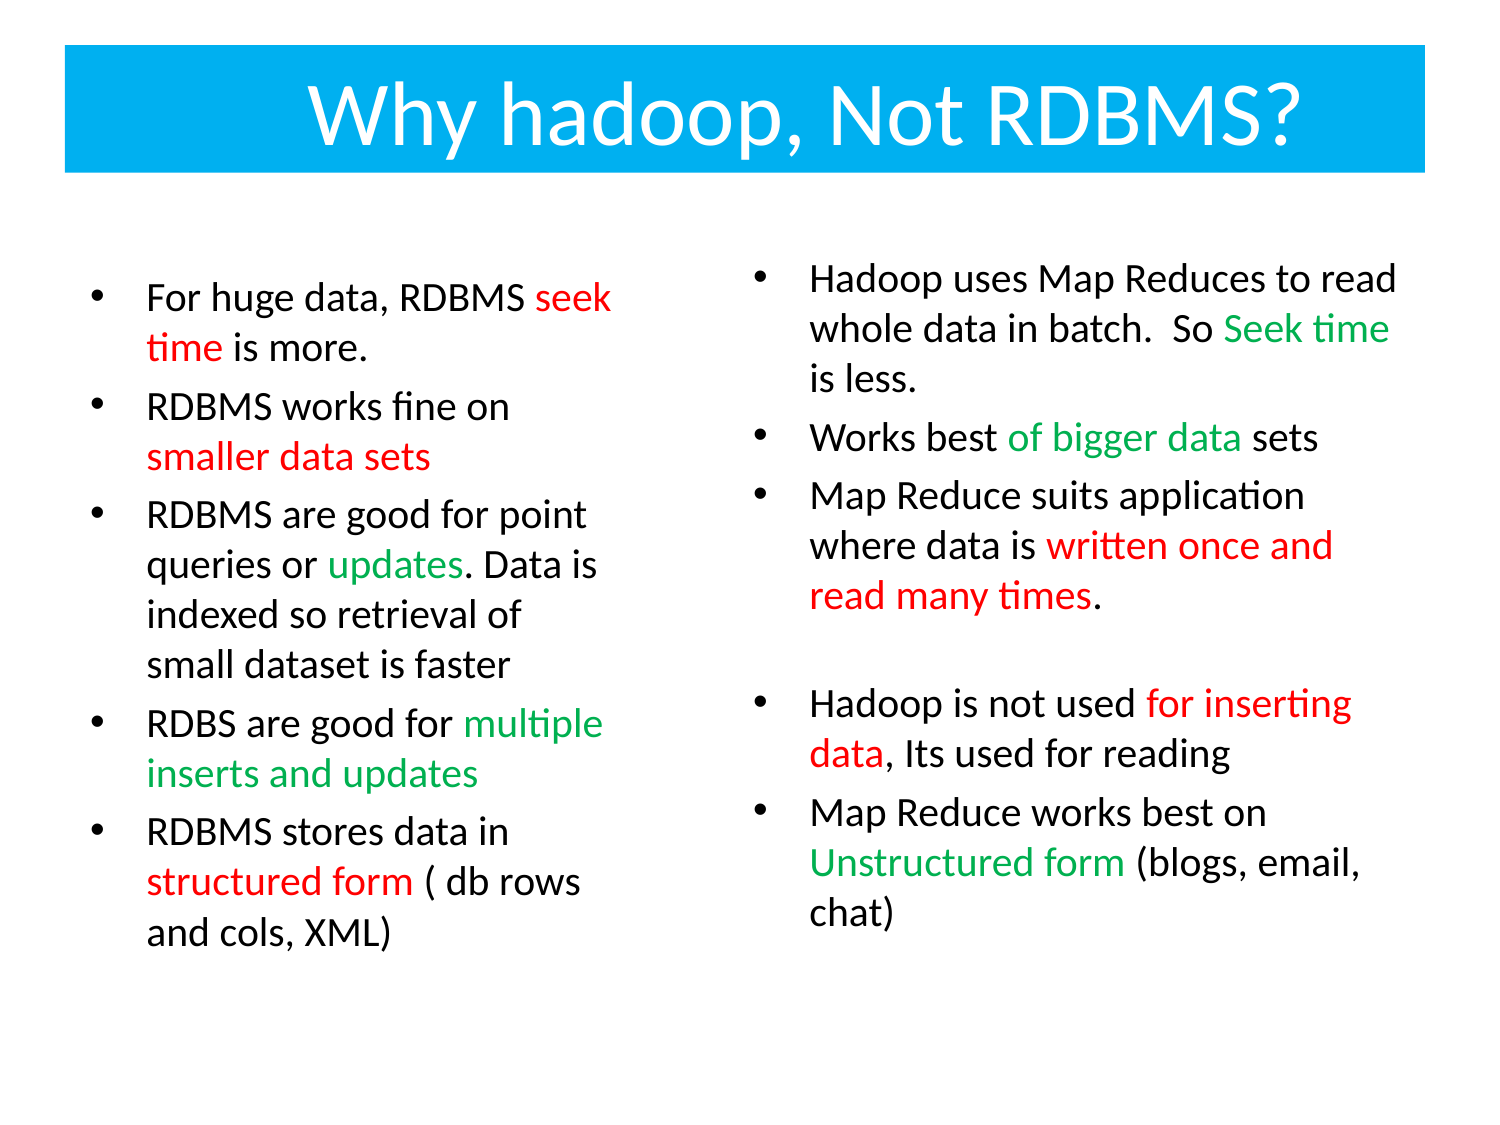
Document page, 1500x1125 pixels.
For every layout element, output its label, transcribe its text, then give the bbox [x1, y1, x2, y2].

text_box Why hadoop, Not RDBMS? [64, 45, 1425, 173]
text_box Hadoop uses Map Reduces to read whole data in batch. So Seek time is less. Works best of bigger data sets Map Reduce suits application where data is written once and read many times. Hadoop is not used for inserting data, Its used for reading Map Reduce works best on Unstructured form (blogs, email, chat) [738, 243, 1424, 1030]
list For huge data, RDBMS seek time is more. RDBMS works fine on smaller data sets RDBMS are good for point queries or updates. Data is indexed so retrieval of small dataset is faster RDBS are good for multiple inserts and updates RDBMS stores data in structured form ( db rows and cols, XML) [75, 262, 632, 1005]
